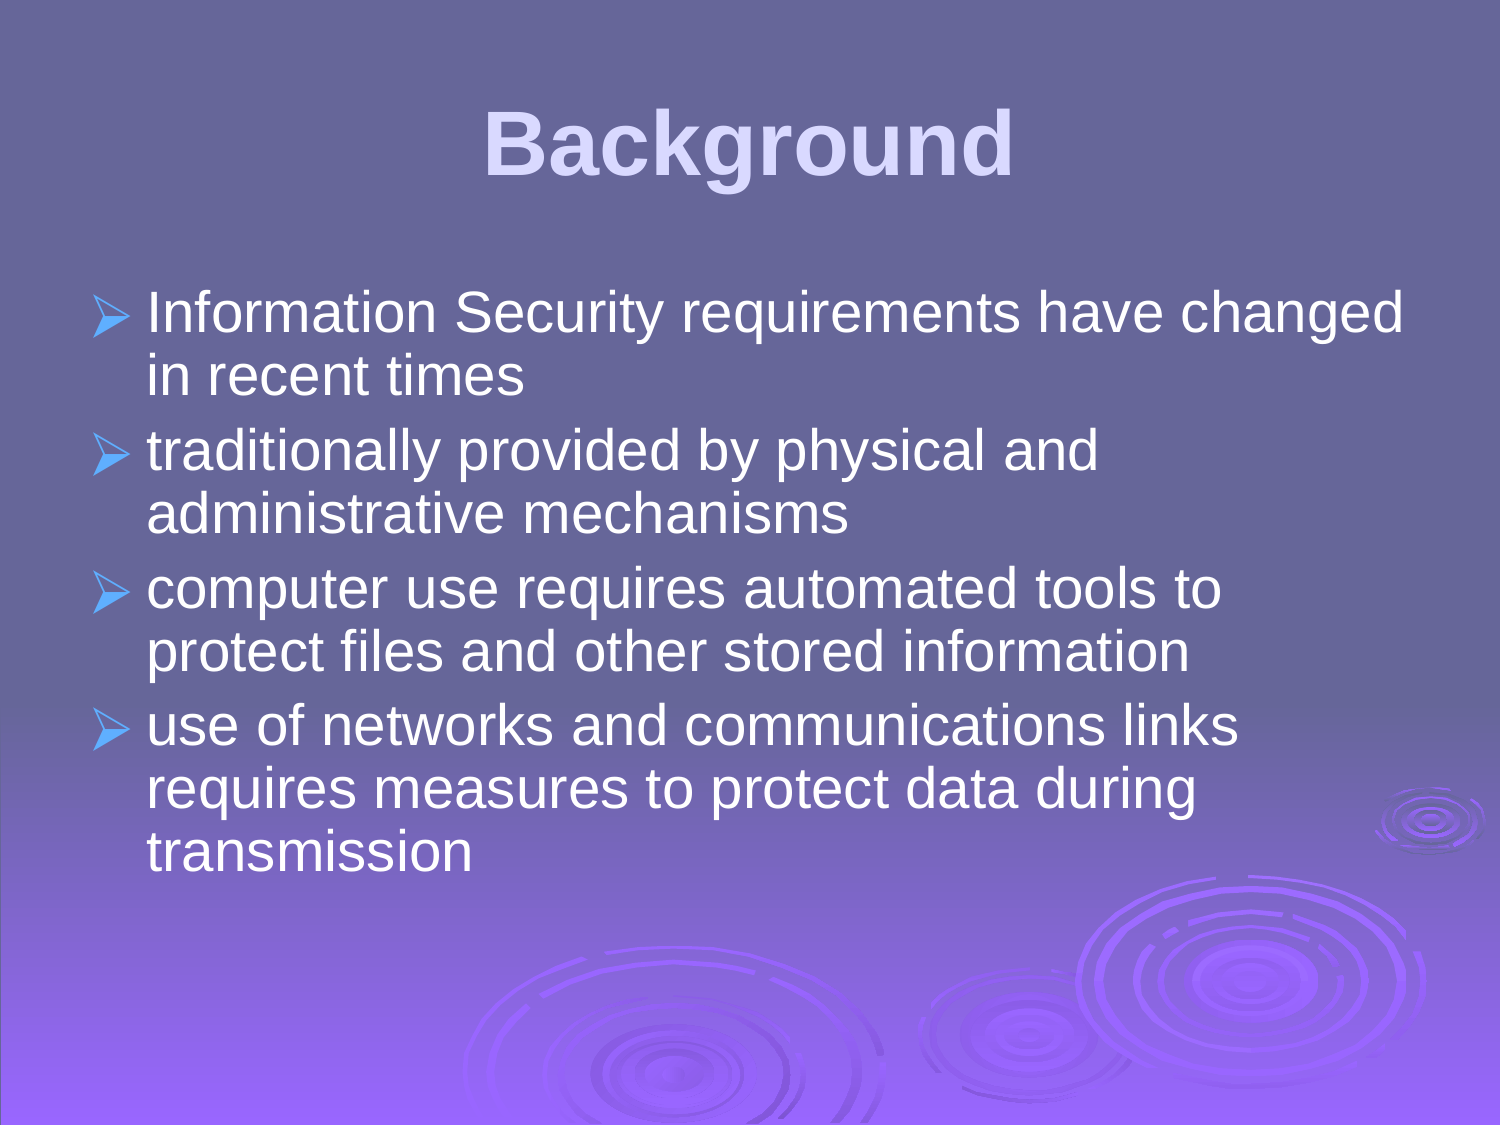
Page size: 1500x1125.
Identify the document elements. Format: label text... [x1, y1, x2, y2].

title Background [75, 45, 1425, 233]
list Information Security requirements have changed in recent times traditionally provided by physical and administrative mechanisms computer use requires automated tools to protect files and other stored information use of networks and communications links requires measures to protect data during transmission [75, 275, 1425, 1006]
